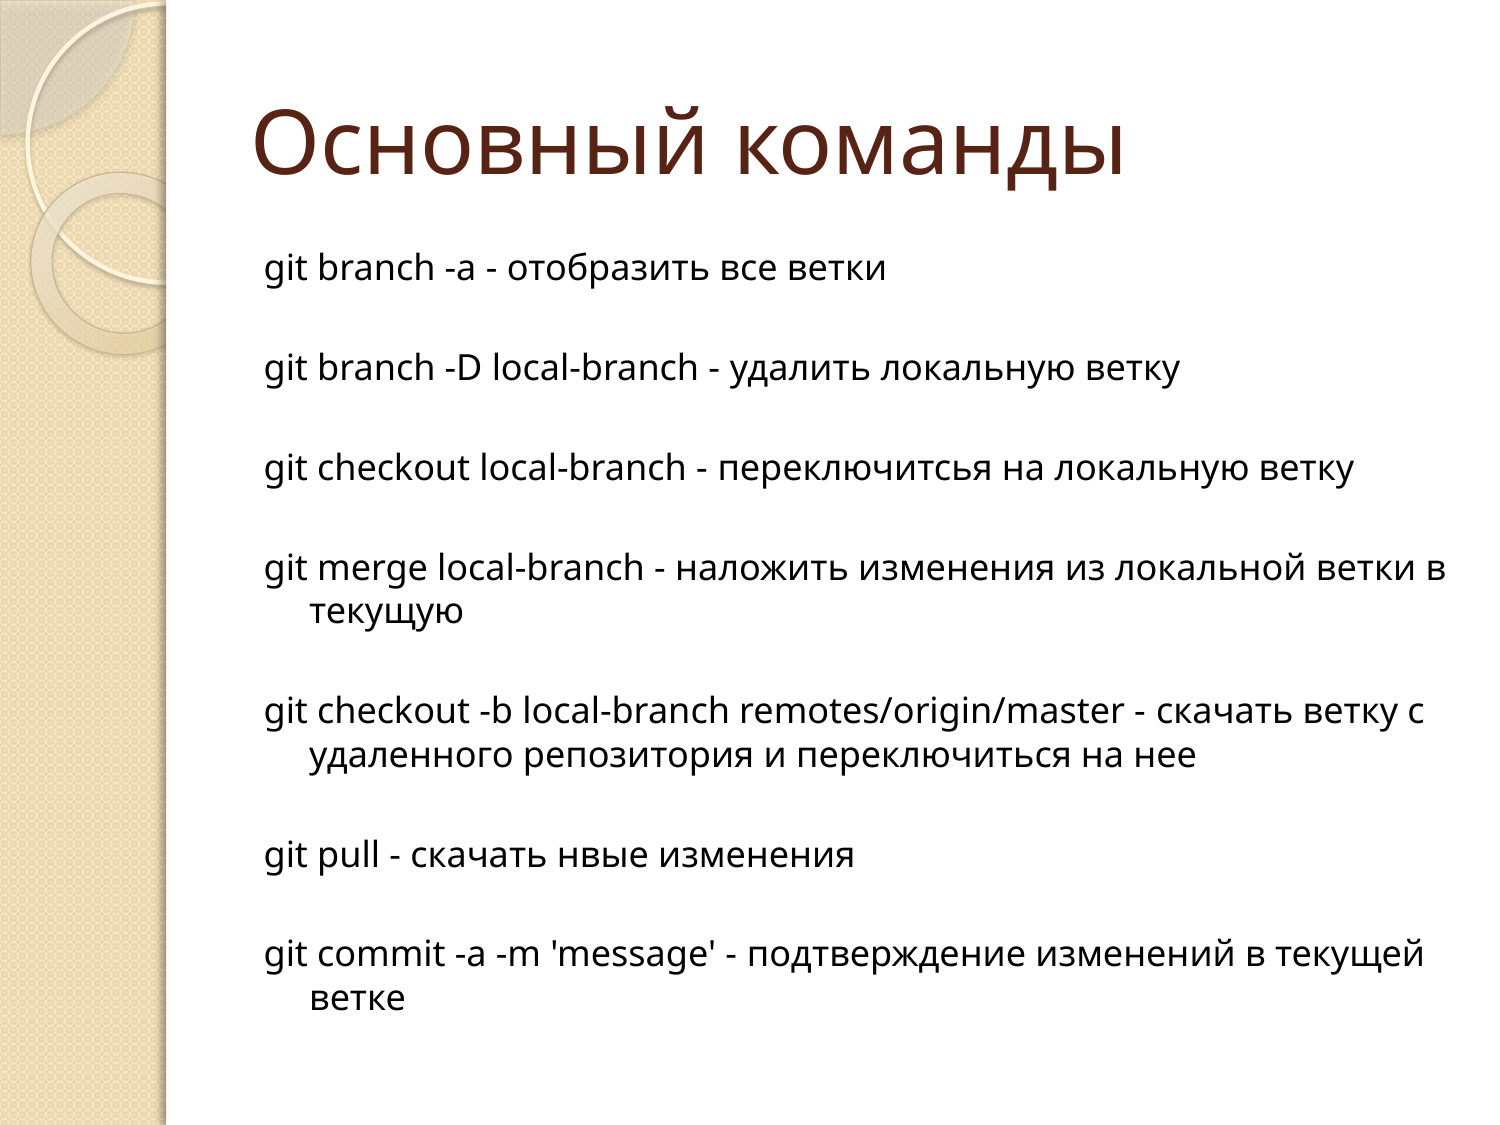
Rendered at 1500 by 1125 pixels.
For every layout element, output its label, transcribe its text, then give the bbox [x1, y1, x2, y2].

list git branch -a - отобразить все ветки git branch -D local-branch - удалить локальную ветку git checkout local-branch - переключитсья на локальную ветку git merge local-branch - наложить изменения из локальной ветки в текущую git checkout -b local-branch remotes/origin/master - скачать ветку с удаленного репозитория и переключиться на нее git pull - скачать нвые изменения git commit -a -m 'message' - подтверждение изменений в текущей ветке [235, 237, 1466, 1025]
title Основный команды [235, 45, 1466, 233]
